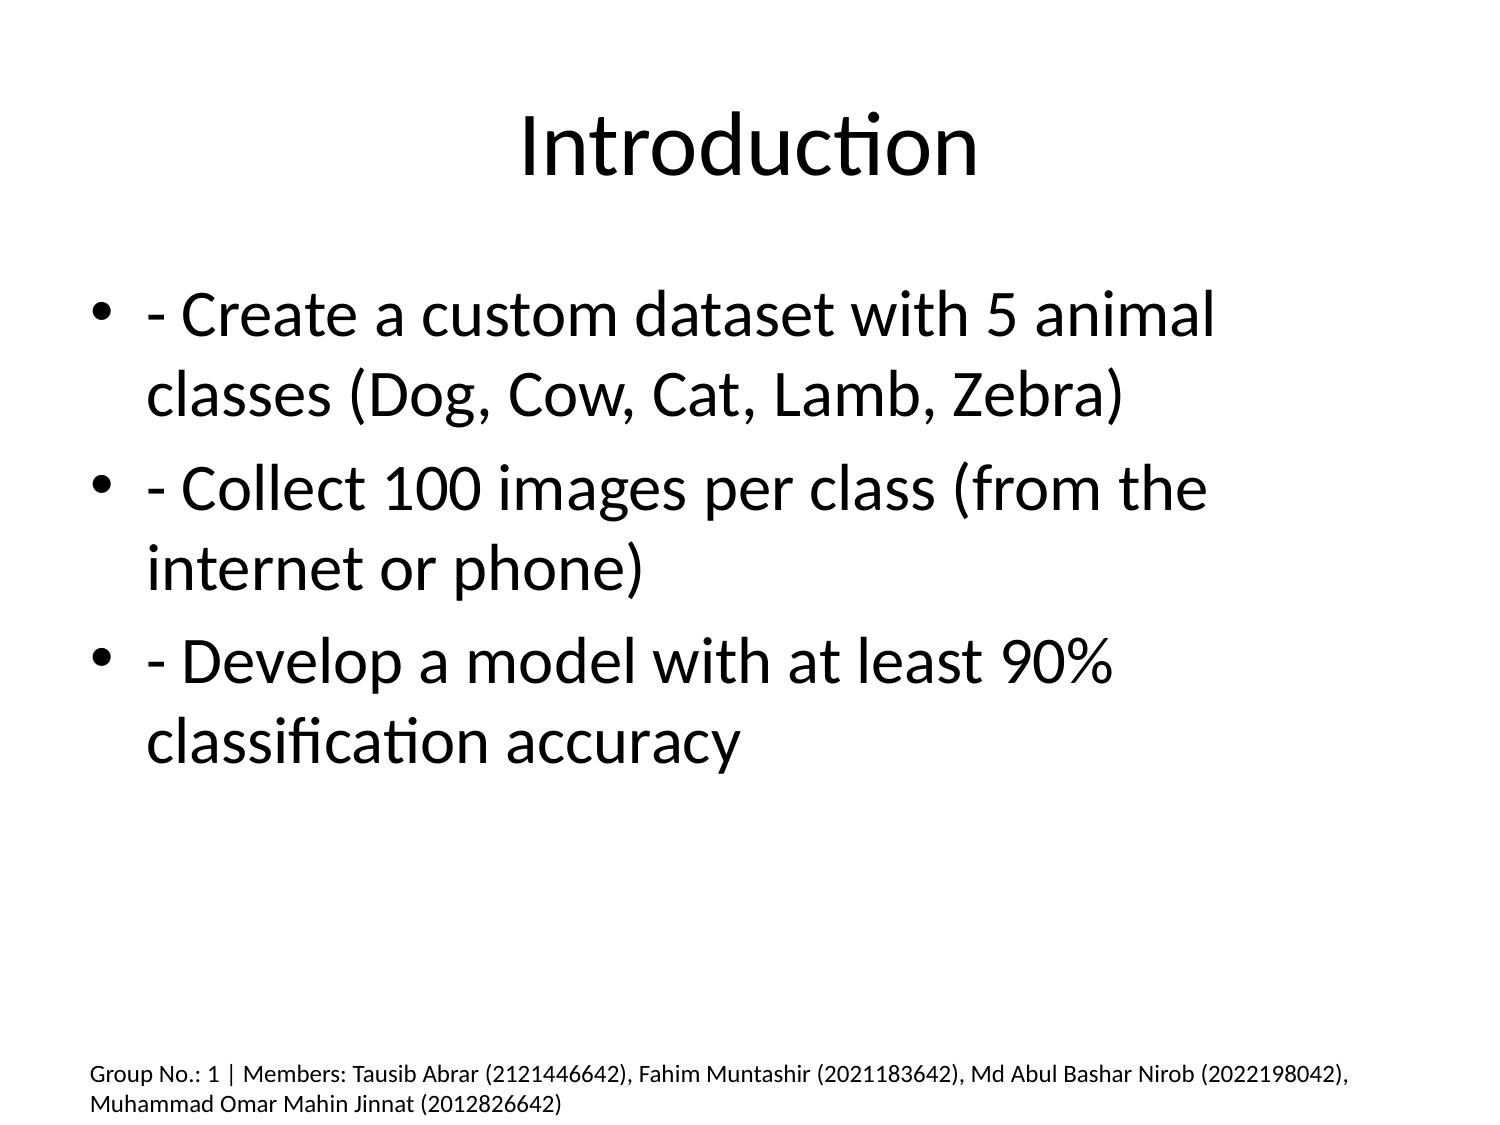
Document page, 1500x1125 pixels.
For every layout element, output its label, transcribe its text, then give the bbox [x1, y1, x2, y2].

list - Create a custom dataset with 5 animal classes (Dog, Cow, Cat, Lamb, Zebra) - Collect 100 images per class (from the internet or phone) - Develop a model with at least 90% classification accuracy [75, 262, 1425, 1005]
text_box Group No.: 1 | Members: Tausib Abrar (2121446642), Fahim Muntashir (2021183642), Md Abul Bashar Nirob (2022198042), Muhammad Omar Mahin Jinnat (2012826642) [74, 1049, 1425, 1125]
title Introduction [75, 45, 1425, 233]
